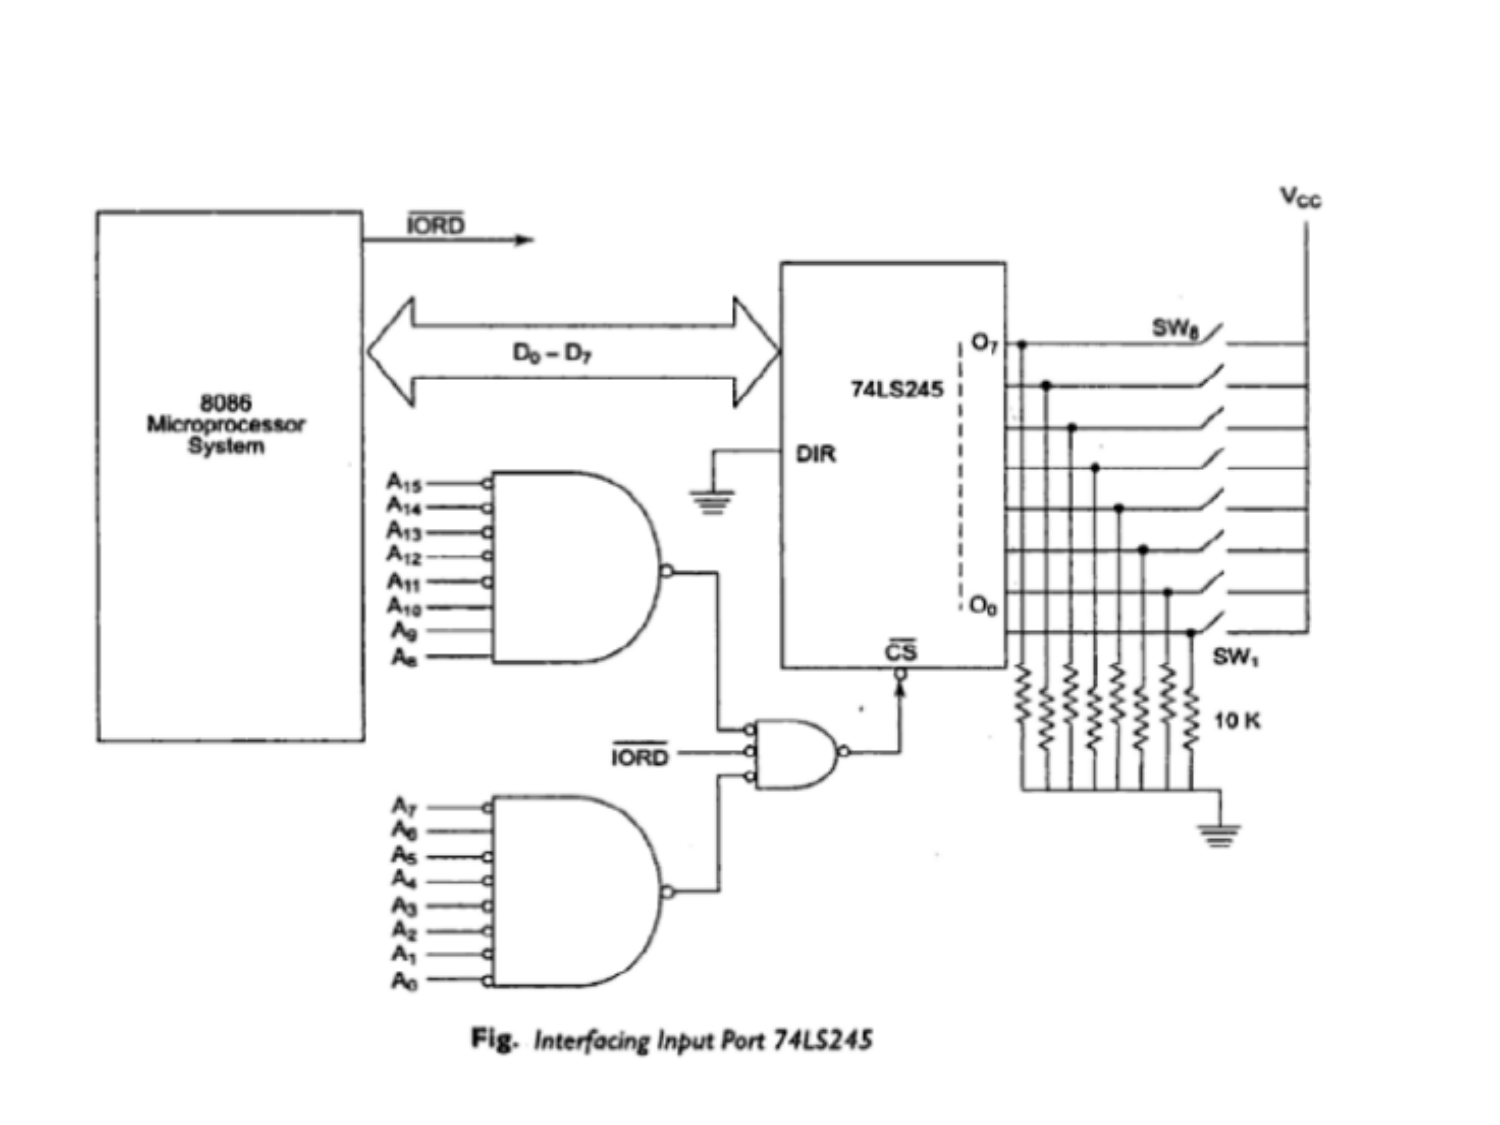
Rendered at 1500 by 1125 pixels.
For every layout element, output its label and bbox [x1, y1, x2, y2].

list [74, 174, 1363, 1076]
